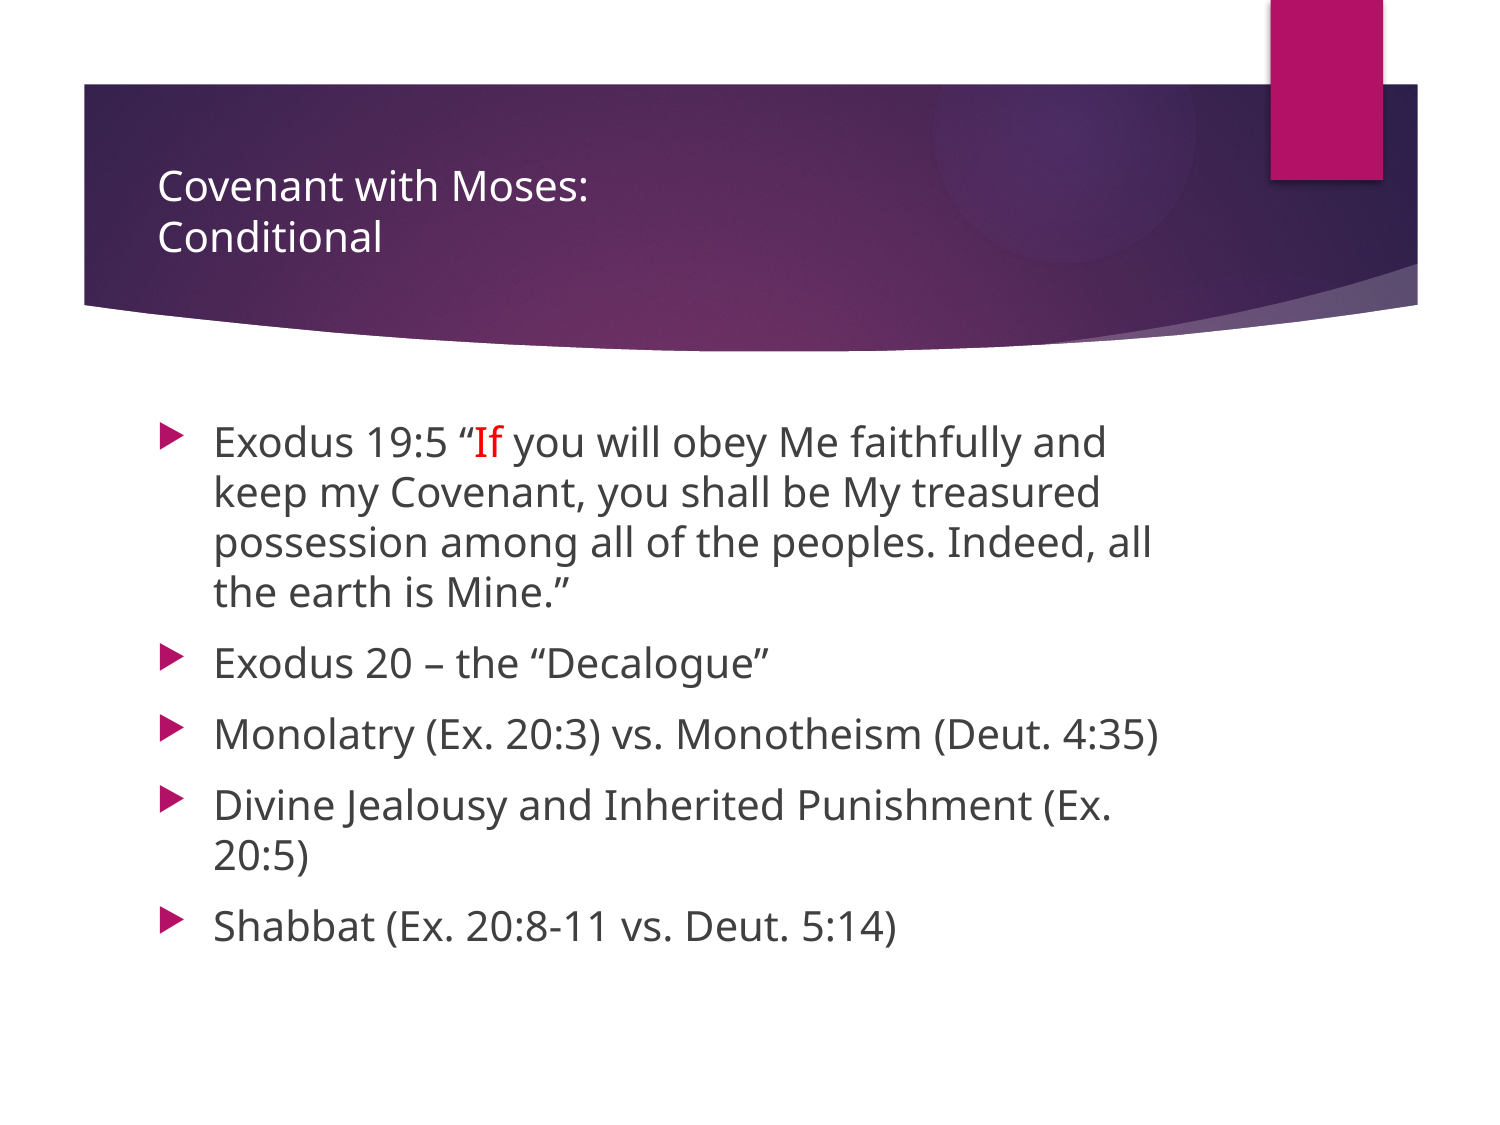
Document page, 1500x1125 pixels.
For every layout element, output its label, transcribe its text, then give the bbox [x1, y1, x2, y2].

title Covenant with Moses: Conditional [142, 152, 1183, 269]
list Exodus 19:5 “If you will obey Me faithfully and keep my Covenant, you shall be My treasured possession among all of the peoples. Indeed, all the earth is Mine.” Exodus 20 – the “Decalogue” Monolatry (Ex. 20:3) vs. Monotheism (Deut. 4:35) Divine Jealousy and Inherited Punishment (Ex. 20:5) Shabbat (Ex. 20:8-11 vs. Deut. 5:14) [141, 408, 1183, 1050]
